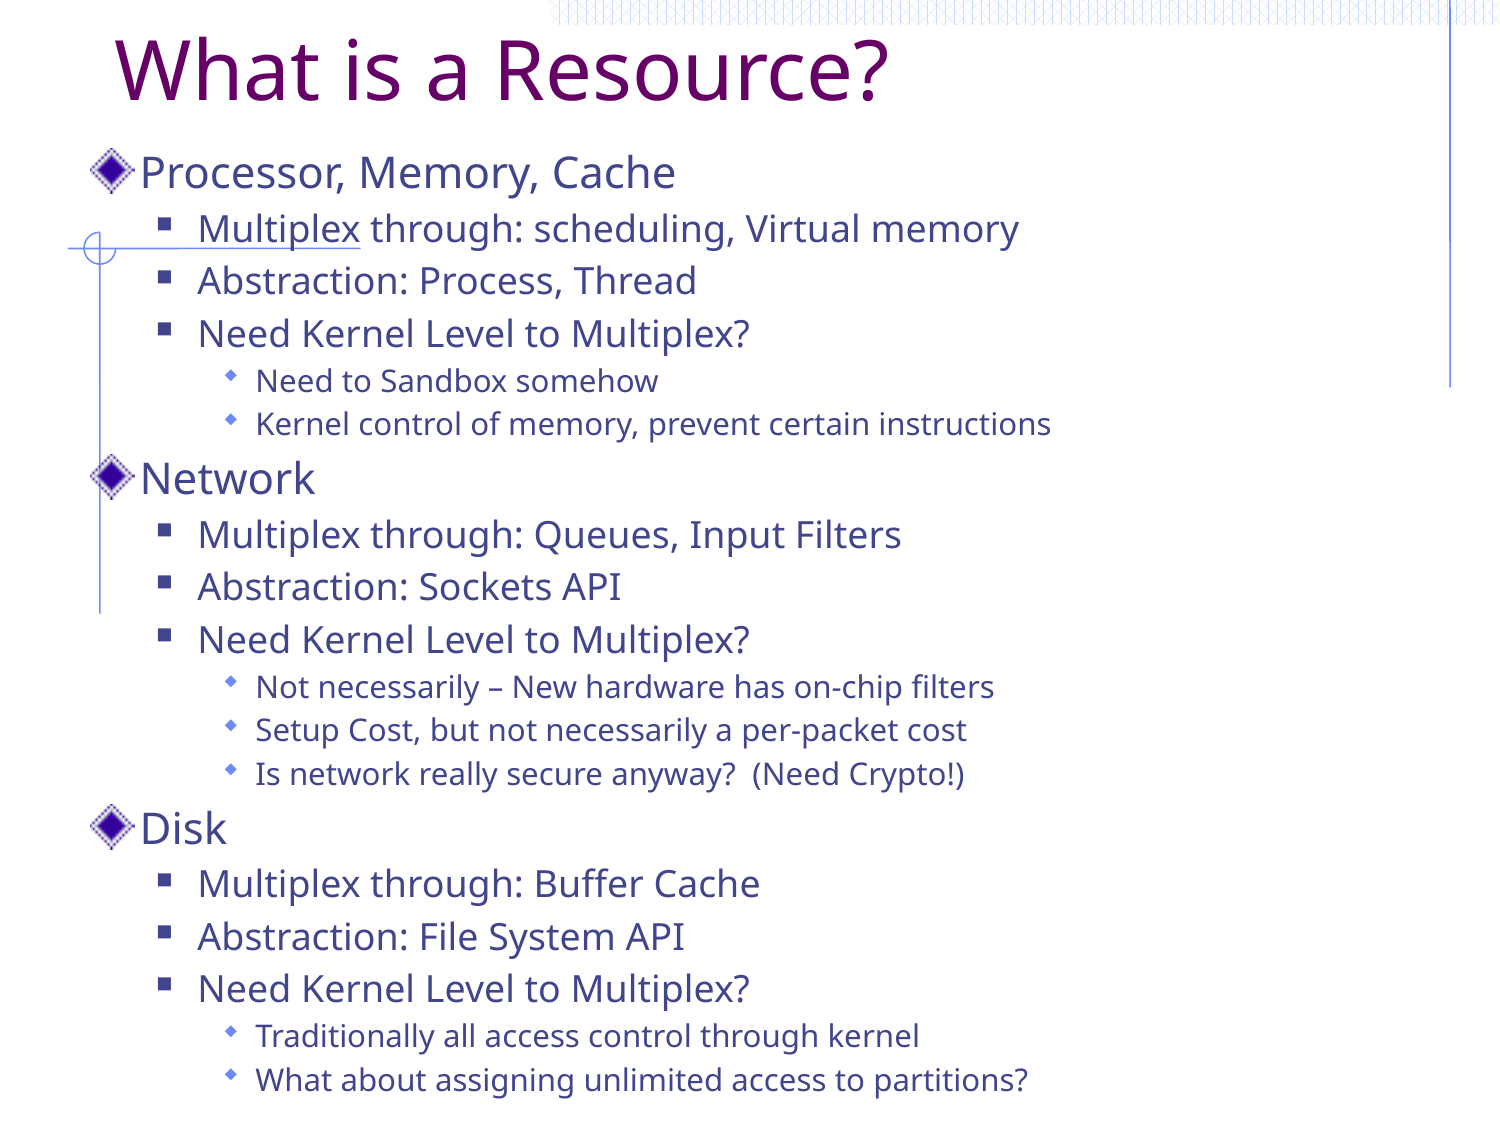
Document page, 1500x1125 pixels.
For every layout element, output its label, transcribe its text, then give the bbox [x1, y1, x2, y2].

picture [90, 148, 135, 194]
list Processor, Memory, Cache Multiplex through: scheduling, Virtual memory Abstraction: Process, Thread Need Kernel Level to Multiplex? Need to Sandbox somehow Kernel control of memory, prevent certain instructions Network Multiplex through: Queues, Input Filters Abstraction: Sockets API Need Kernel Level to Multiplex? Not necessarily – New hardware has on-chip filters Setup Cost, but not necessarily a per-packet cost Is network really secure anyway? (Need Crypto!) Disk Multiplex through: Buffer Cache Abstraction: File System API Need Kernel Level to Multiplex? Traditionally all access control through kernel What about assigning unlimited access to partitions? [74, 137, 1426, 1113]
picture [90, 804, 135, 850]
title What is a Resource? [99, 0, 1376, 126]
picture [90, 454, 135, 500]
